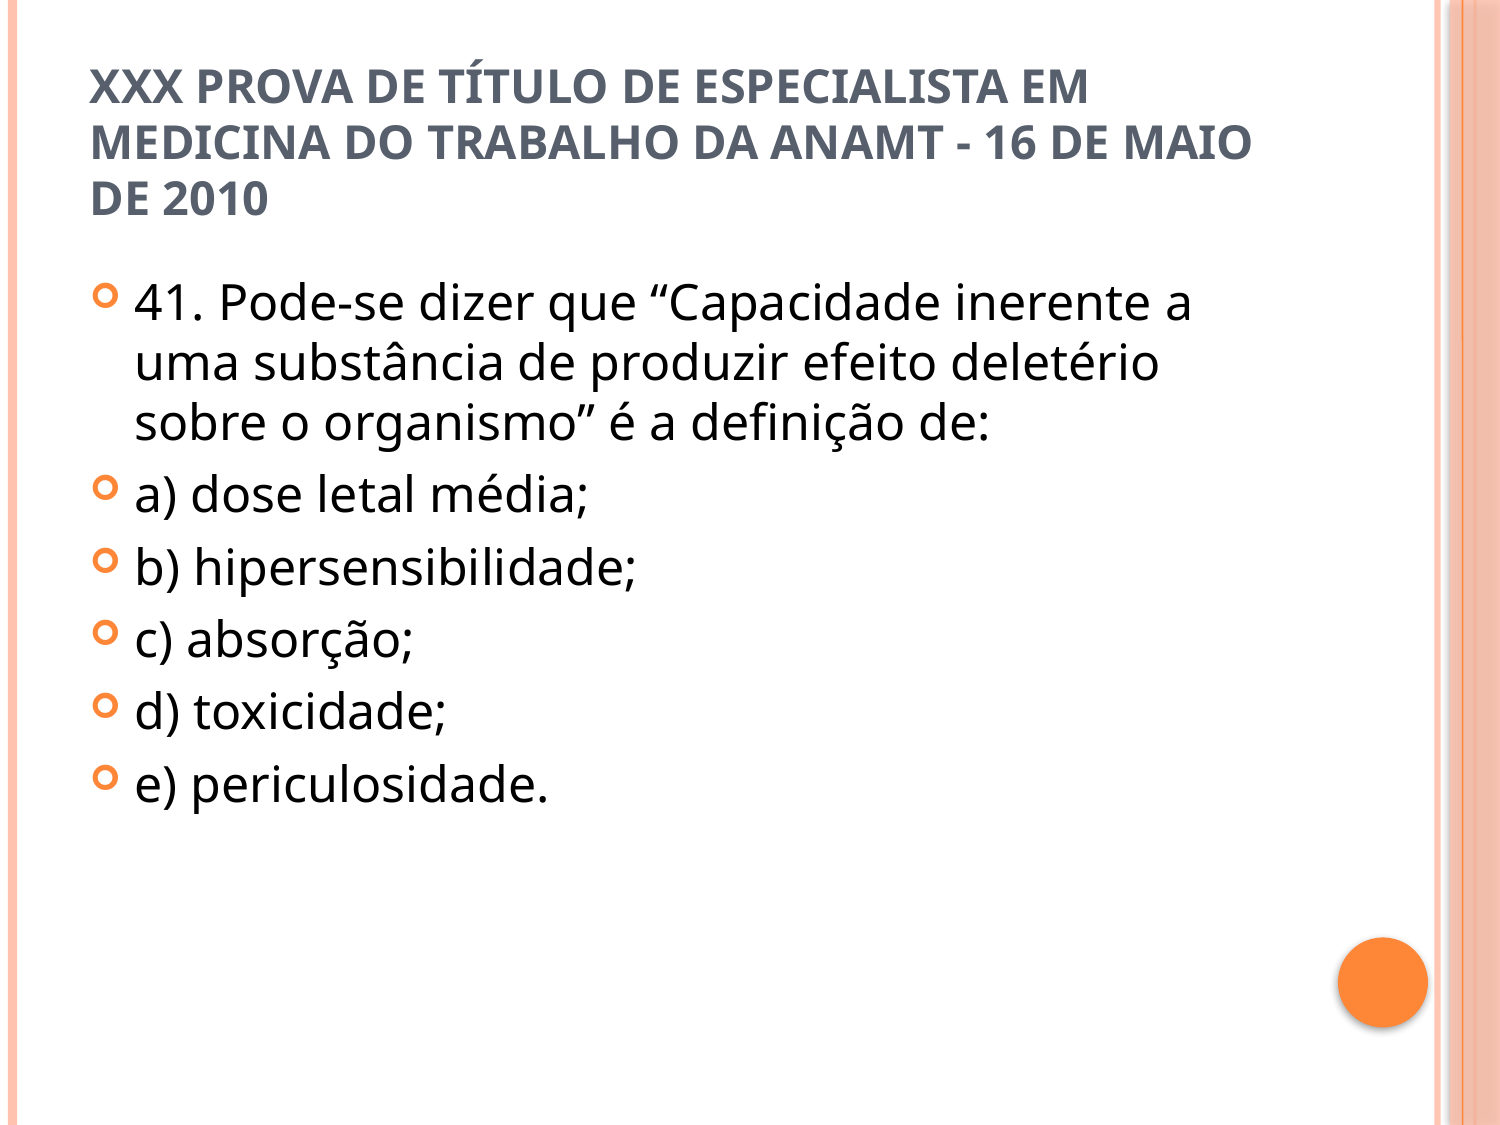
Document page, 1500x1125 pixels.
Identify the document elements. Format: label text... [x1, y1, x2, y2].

list 41. Pode-se dizer que “Capacidade inerente a uma substância de produzir efeito deletério sobre o organismo” é a definição de: a) dose letal média; b) hipersensibilidade; c) absorção; d) toxicidade; e) periculosidade. [75, 262, 1300, 1062]
title XXX Prova de Título de Especialista em Medicina do Trabalho da ANAMT - 16 de maio de 2010 [75, 45, 1300, 233]
